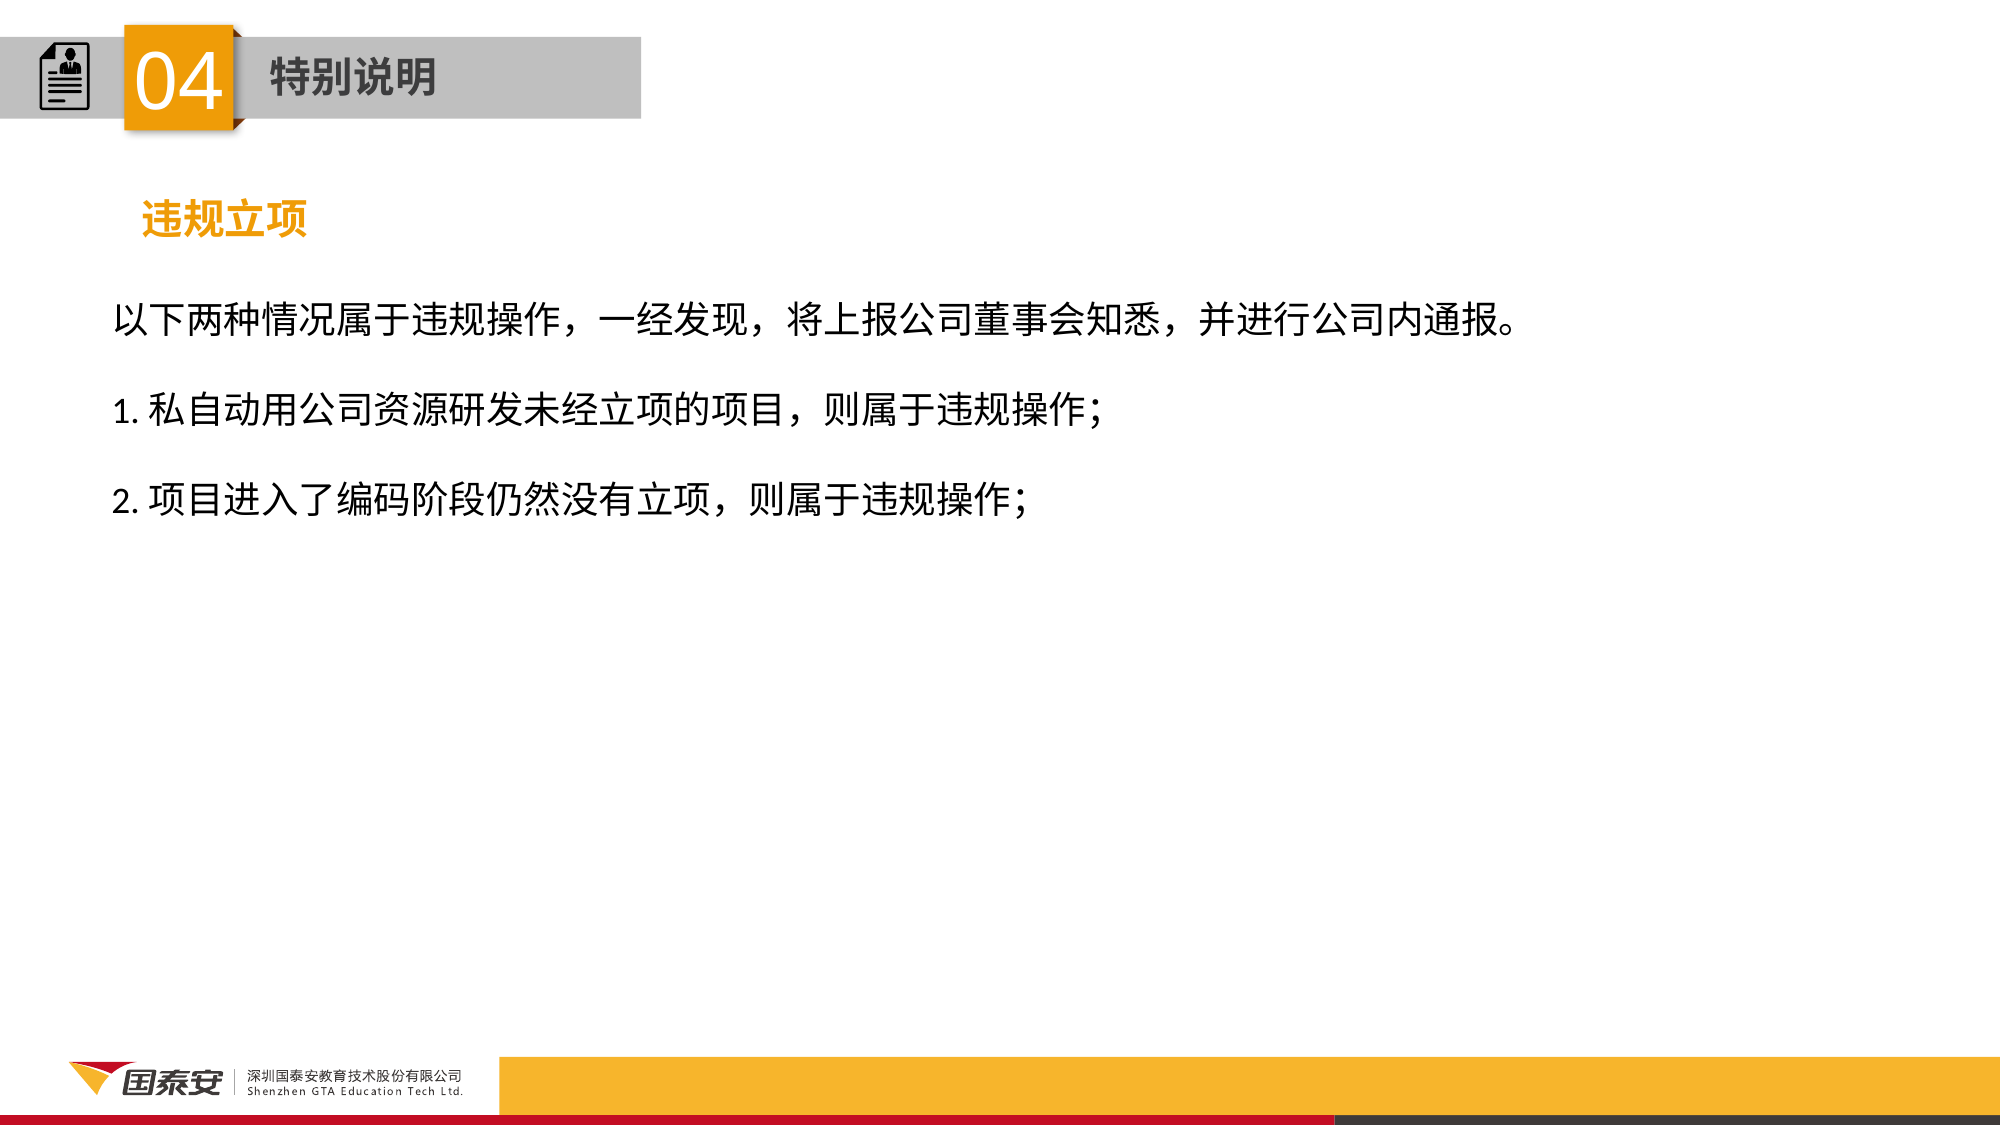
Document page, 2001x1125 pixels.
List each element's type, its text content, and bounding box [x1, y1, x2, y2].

text_box 以下两种情况属于违规操作，一经发现，将上报公司董事会知悉，并进行公司内通报。 1.私自动用公司资源研发未经立项的项目，则属于违规操作； 2.项目进入了编码阶段仍然没有立项，则属于违规操作； [96, 288, 1606, 529]
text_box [0, 24, 652, 131]
text_box 违规立项 [126, 185, 334, 250]
